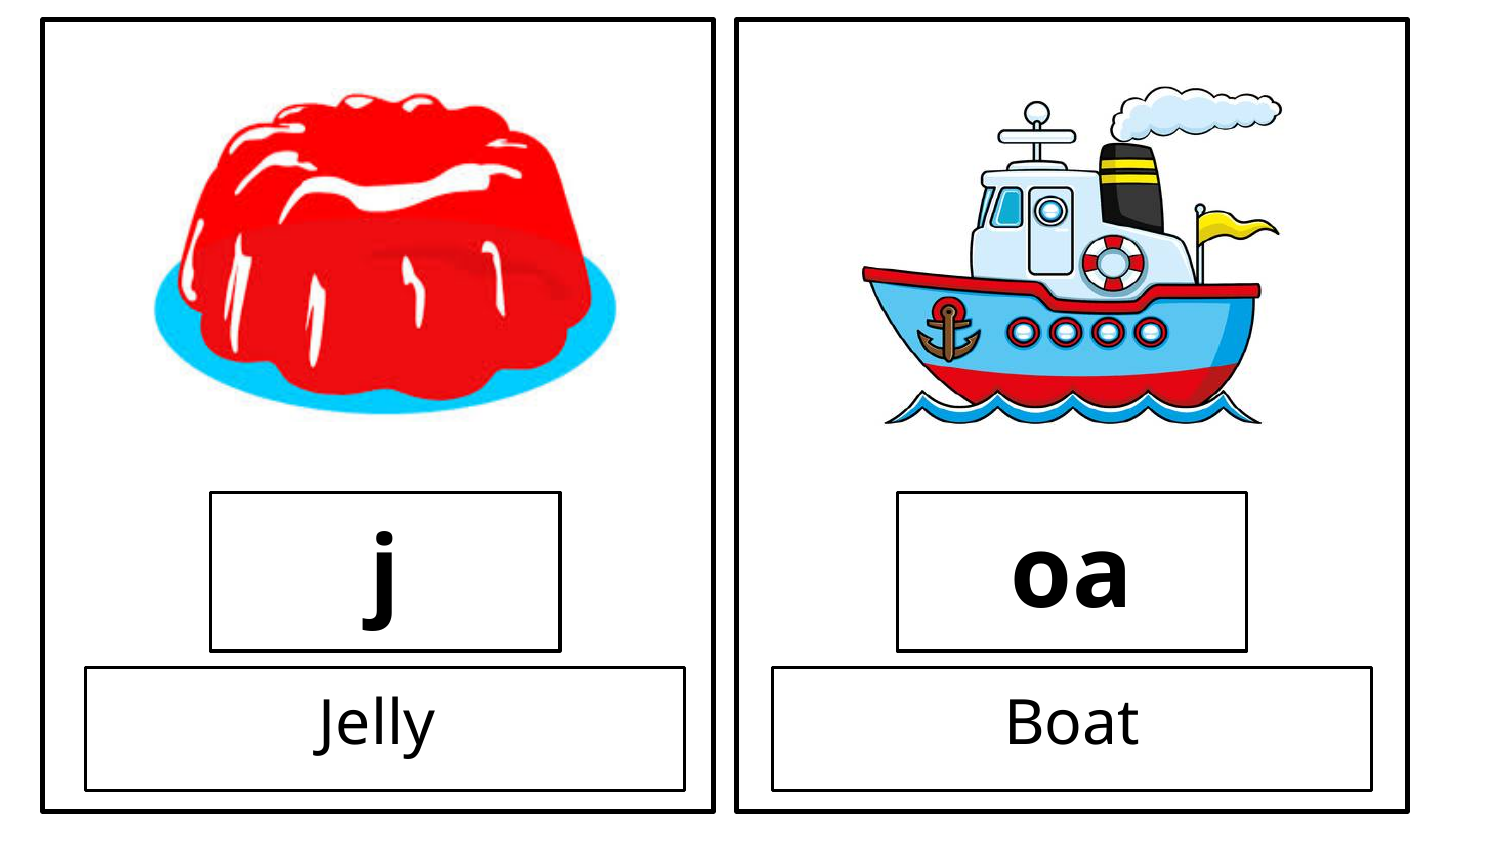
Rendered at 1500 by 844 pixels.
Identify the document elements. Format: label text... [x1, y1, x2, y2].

text_box oa [897, 492, 1247, 651]
text_box Boat [772, 667, 1372, 791]
picture [841, 45, 1303, 465]
text_box [736, 19, 1408, 812]
text_box j [210, 492, 560, 651]
picture [138, 88, 632, 422]
text_box [42, 19, 714, 812]
text_box Jelly [85, 667, 685, 791]
